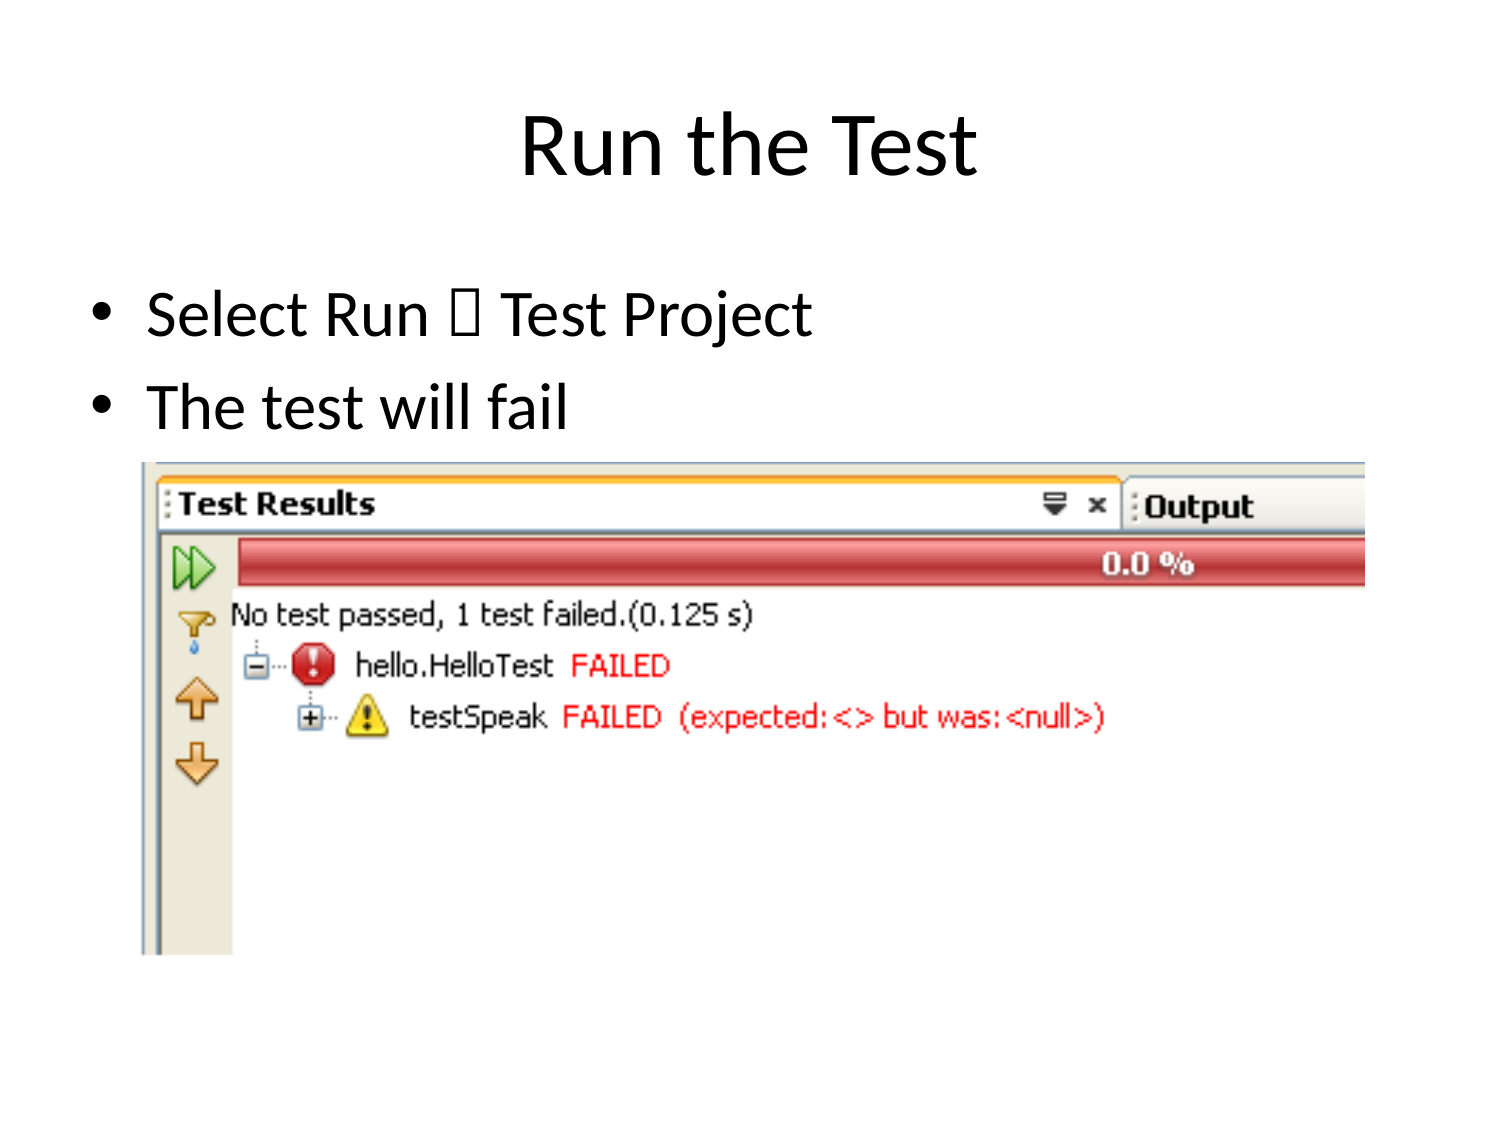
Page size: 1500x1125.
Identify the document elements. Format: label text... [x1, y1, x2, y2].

title Run the Test [75, 45, 1425, 233]
picture [137, 462, 1365, 1041]
list Select Run  Test Project The test will fail [75, 262, 1425, 475]
